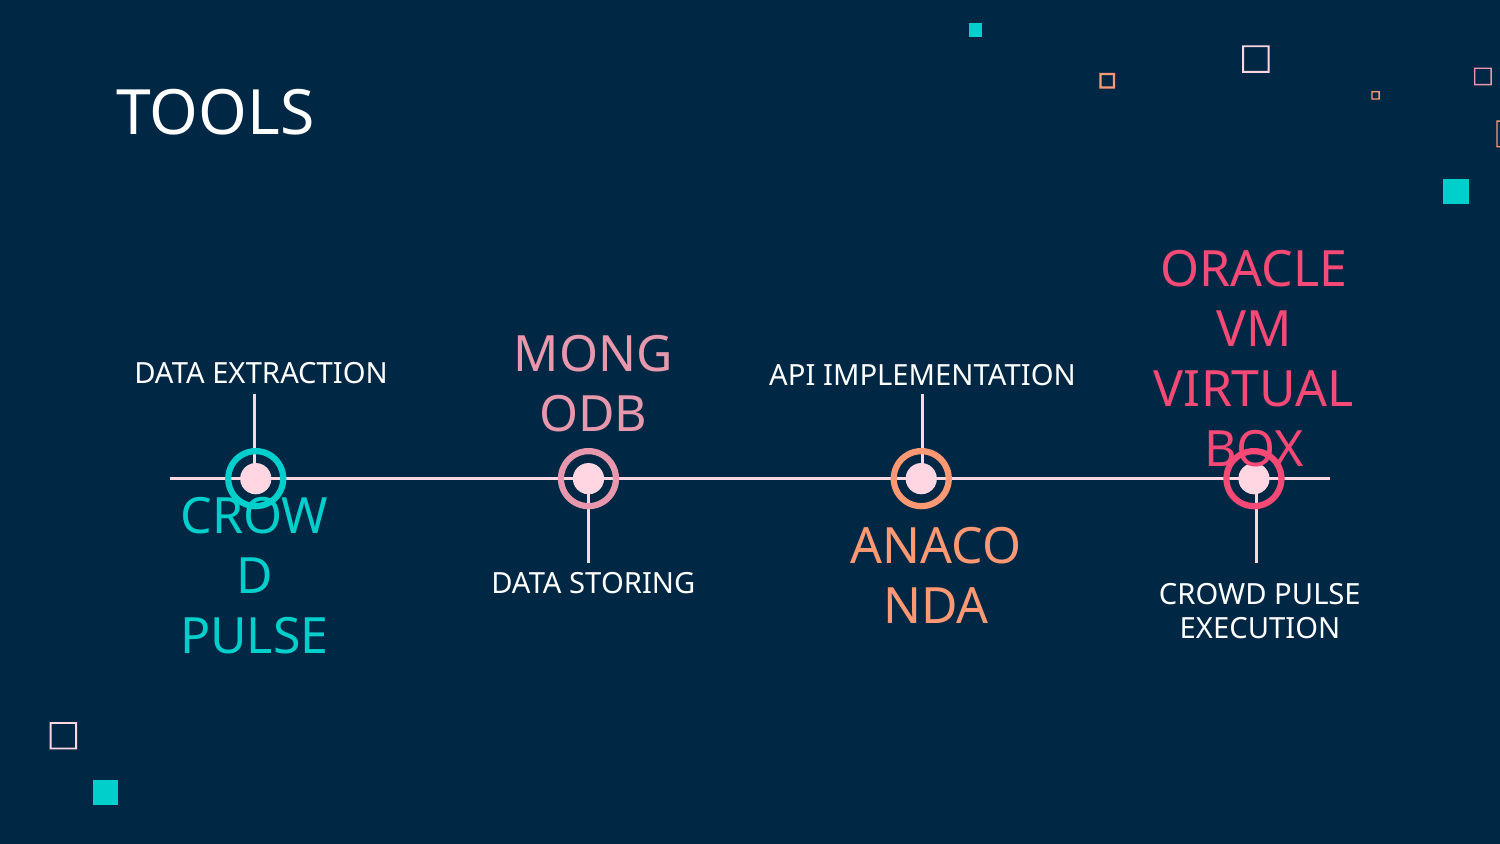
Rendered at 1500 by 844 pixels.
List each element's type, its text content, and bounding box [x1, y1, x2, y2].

subtitle DATA EXTRACTION [106, 349, 416, 405]
title ORACLE VM VIRTUAL BOX [1130, 320, 1378, 391]
subtitle DATA STORING [420, 549, 767, 593]
subtitle API IMPLEMENTATION [749, 350, 1096, 407]
subtitle CROWD PULSE EXECUTION [1105, 559, 1415, 666]
title CROWD PULSE [148, 538, 360, 609]
title TOOLS [101, 67, 878, 163]
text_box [224, 447, 287, 510]
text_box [890, 447, 953, 510]
title ANACONDA [817, 538, 1055, 609]
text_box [1223, 447, 1285, 510]
title MONGODB [483, 346, 704, 417]
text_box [557, 447, 620, 510]
